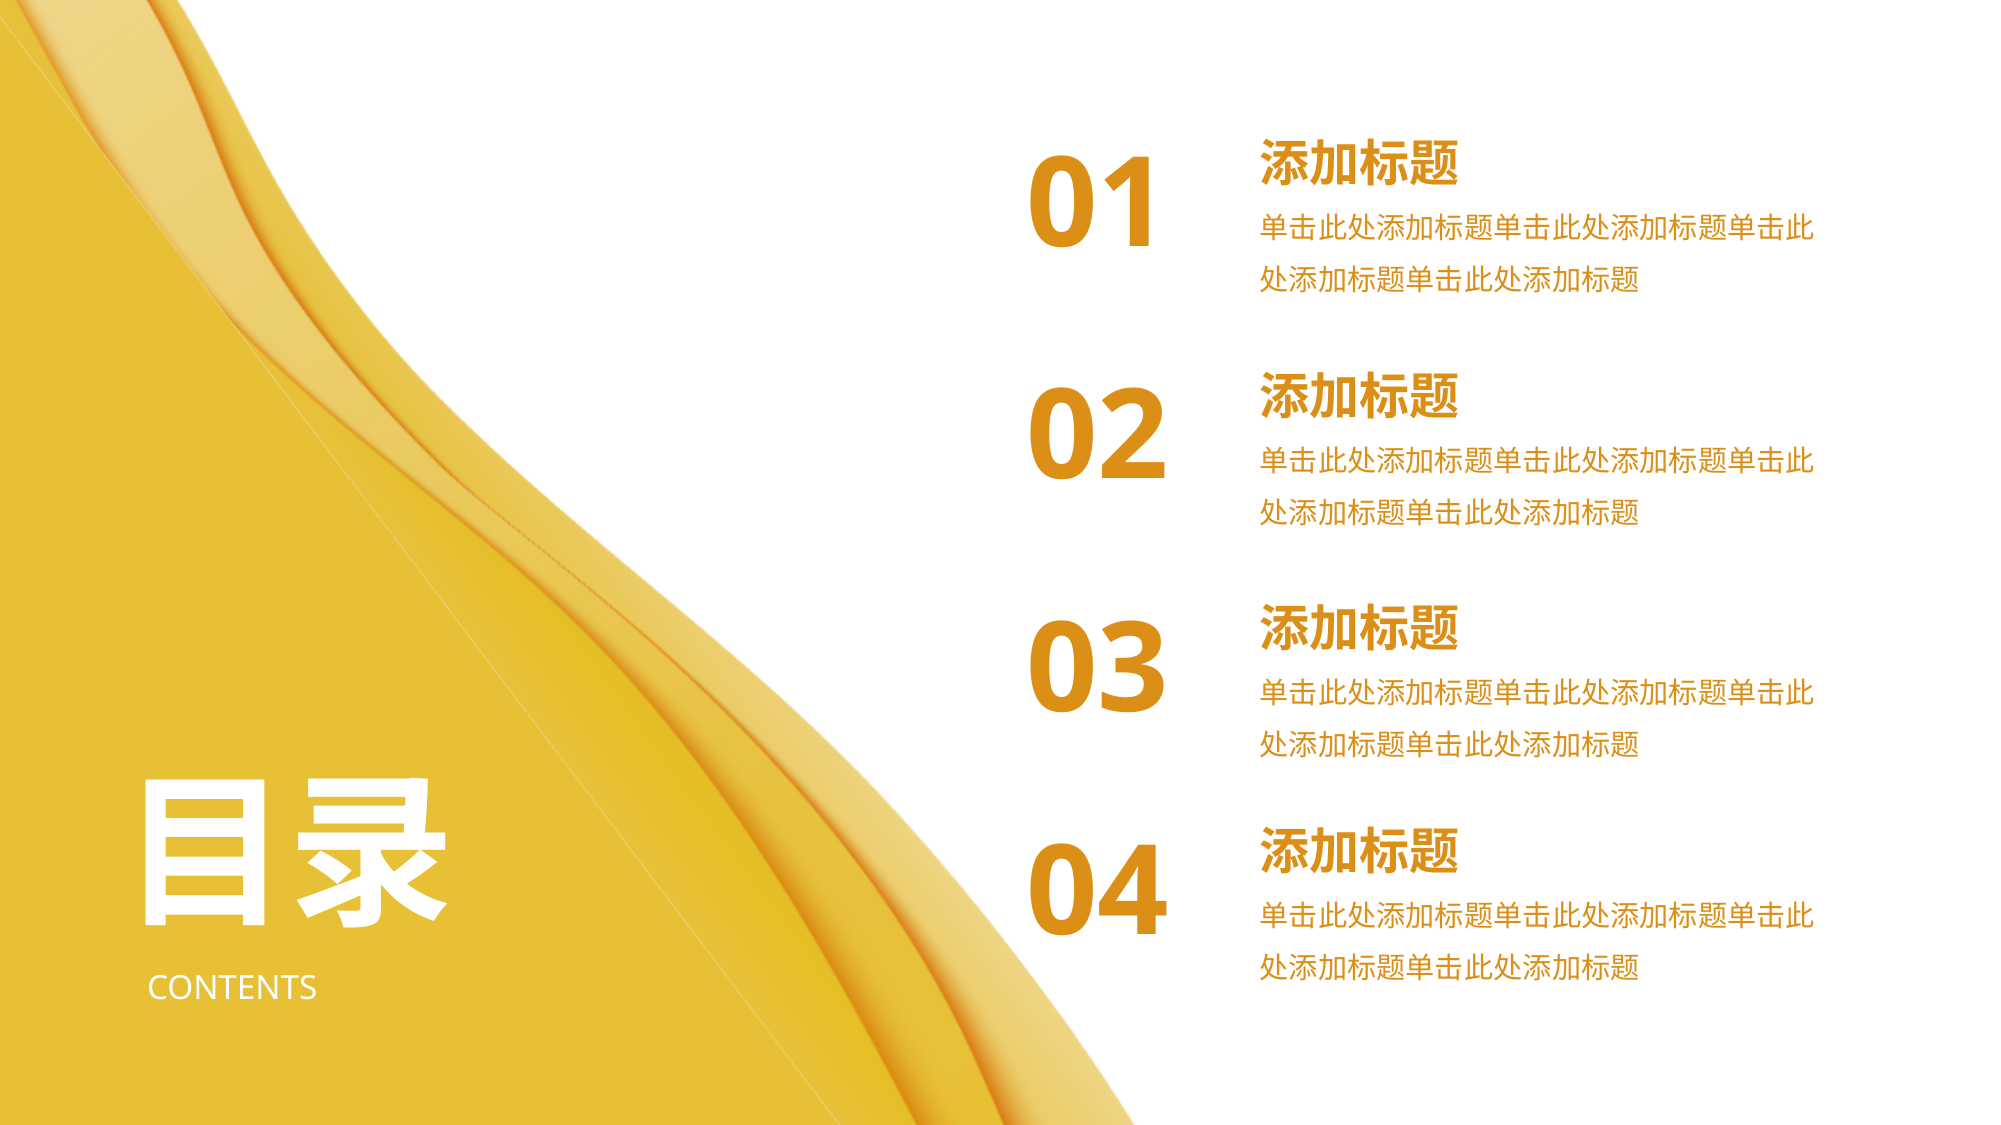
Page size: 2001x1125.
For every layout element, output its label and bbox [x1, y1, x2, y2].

text_box [0, 685, 838, 1125]
picture [0, 0, 1143, 1125]
text_box [999, 94, 1848, 995]
text_box [0, 20, 318, 440]
text_box [93, 738, 484, 1015]
